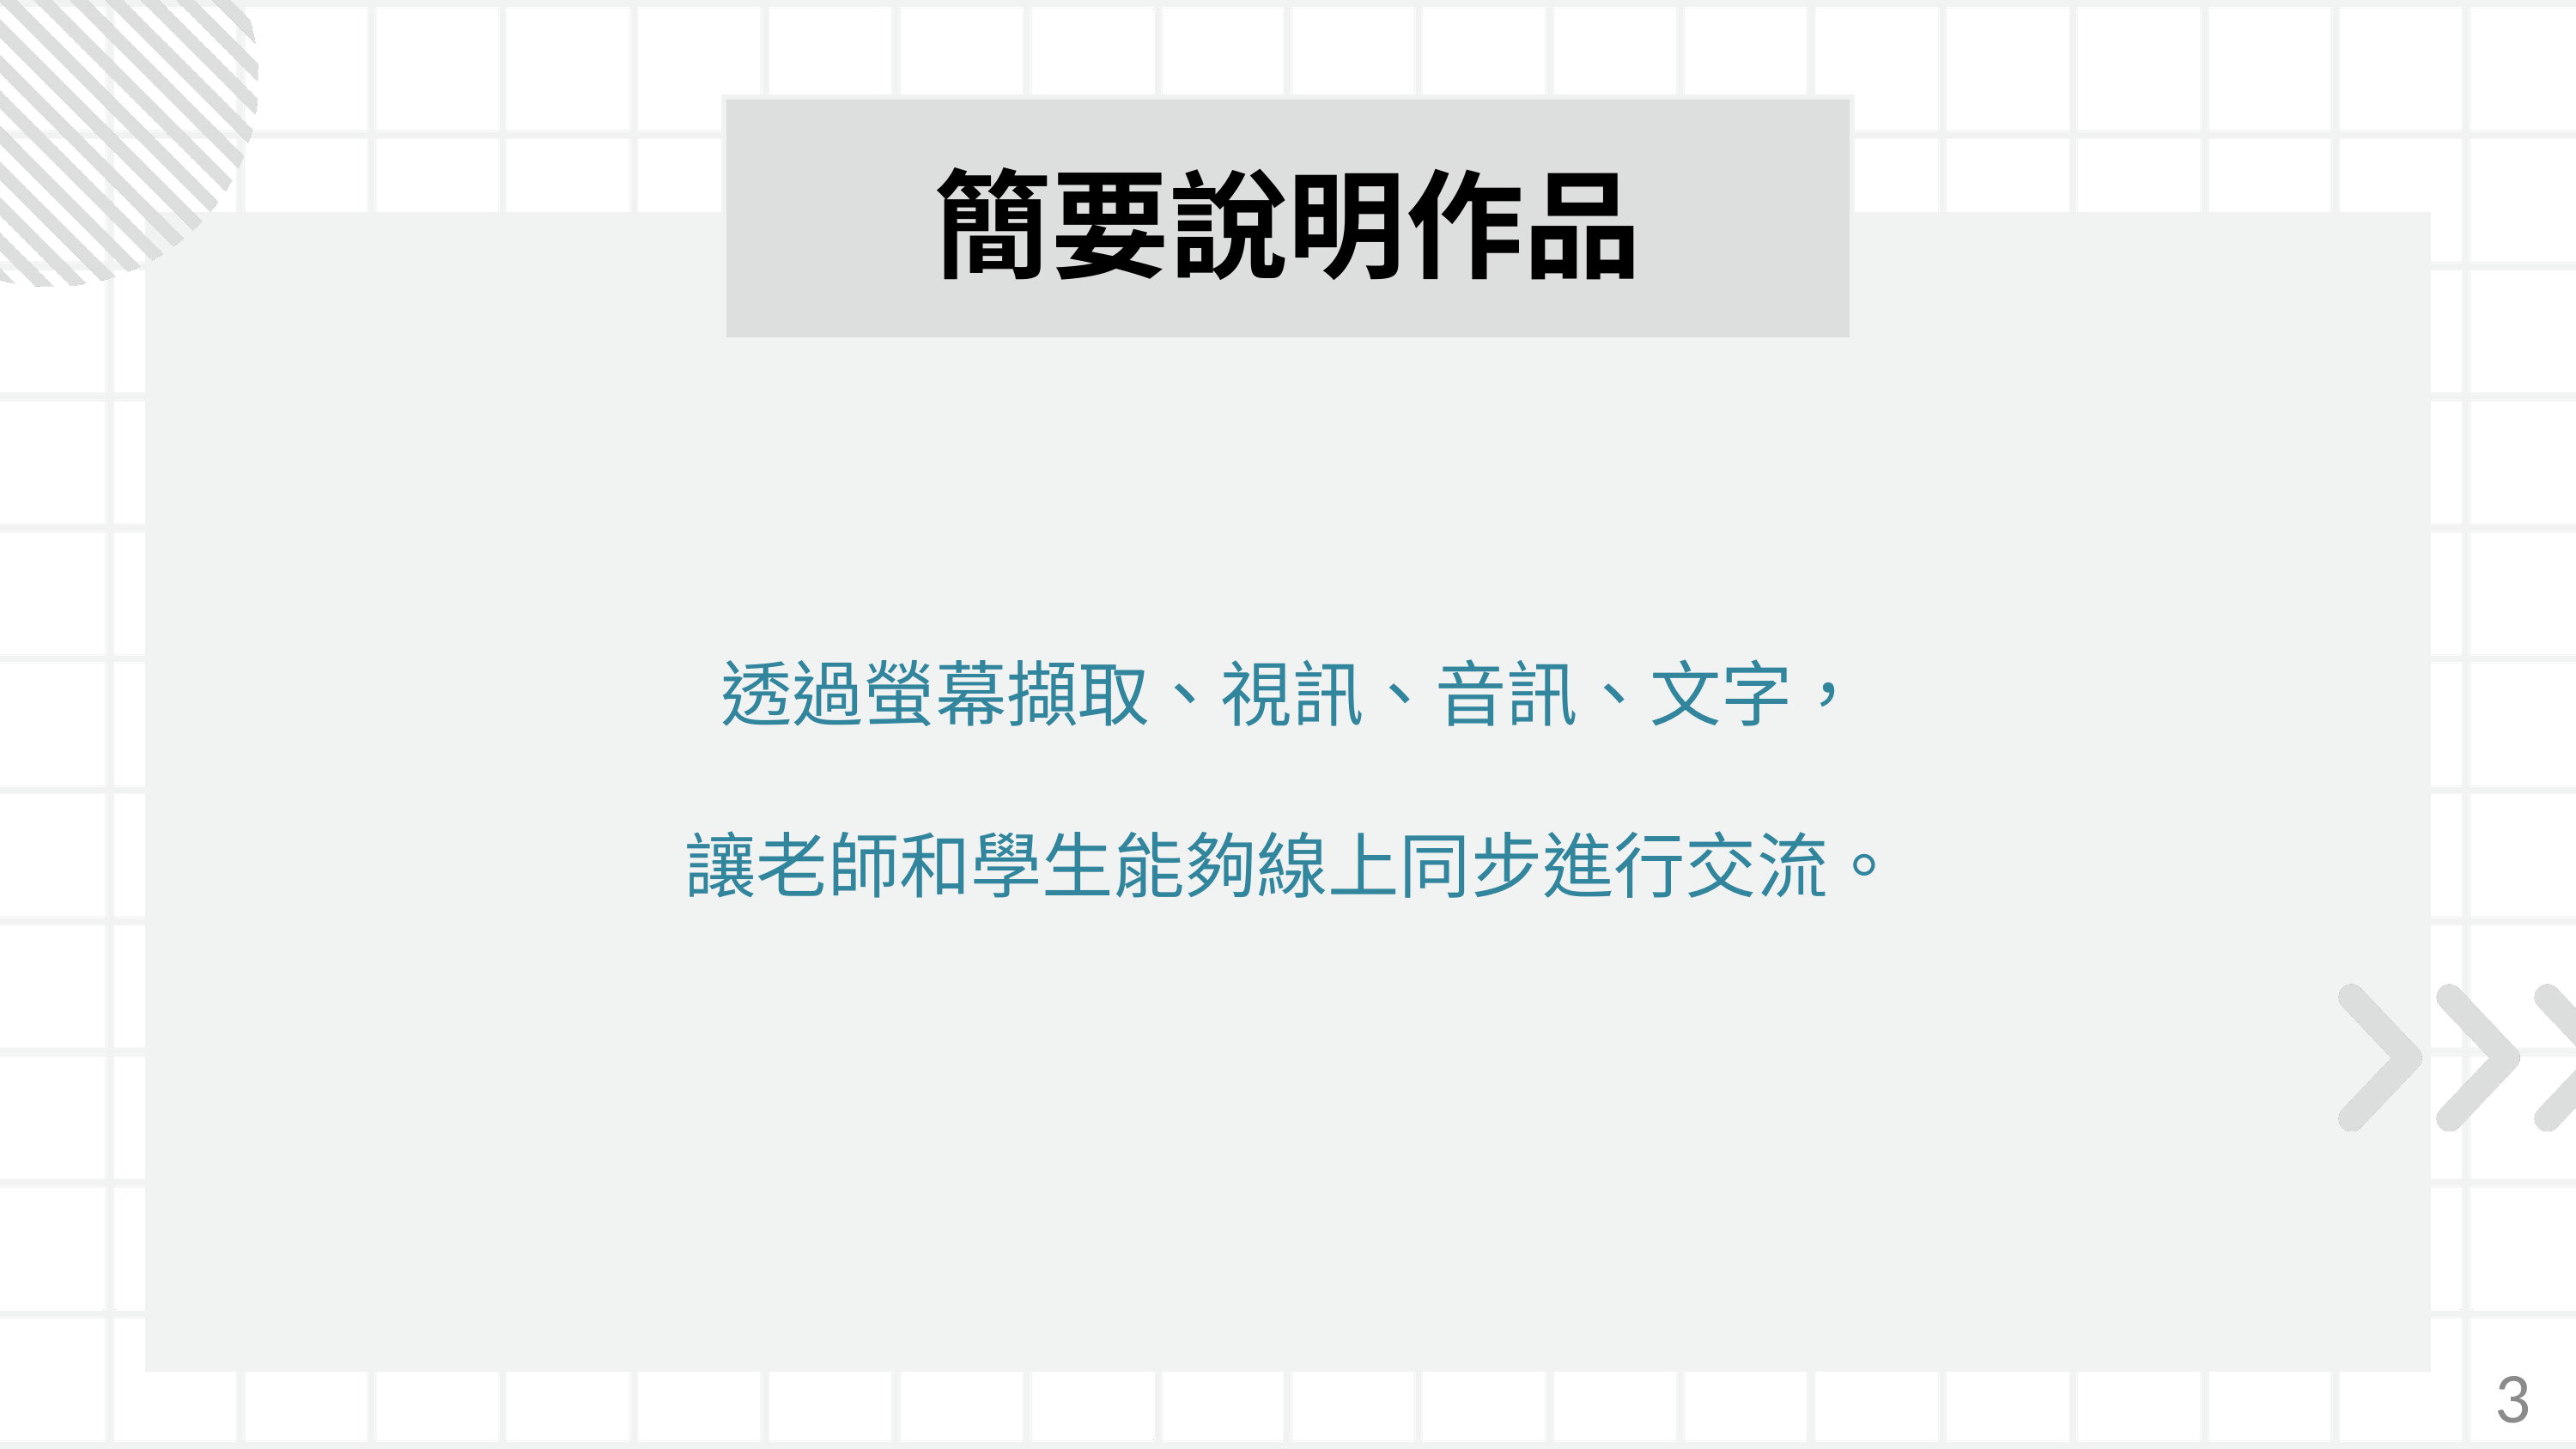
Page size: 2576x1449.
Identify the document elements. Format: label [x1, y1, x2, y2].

text_box [0, 0, 2576, 1449]
text_box [144, 211, 2432, 1373]
text_box [640, 96, 1936, 341]
